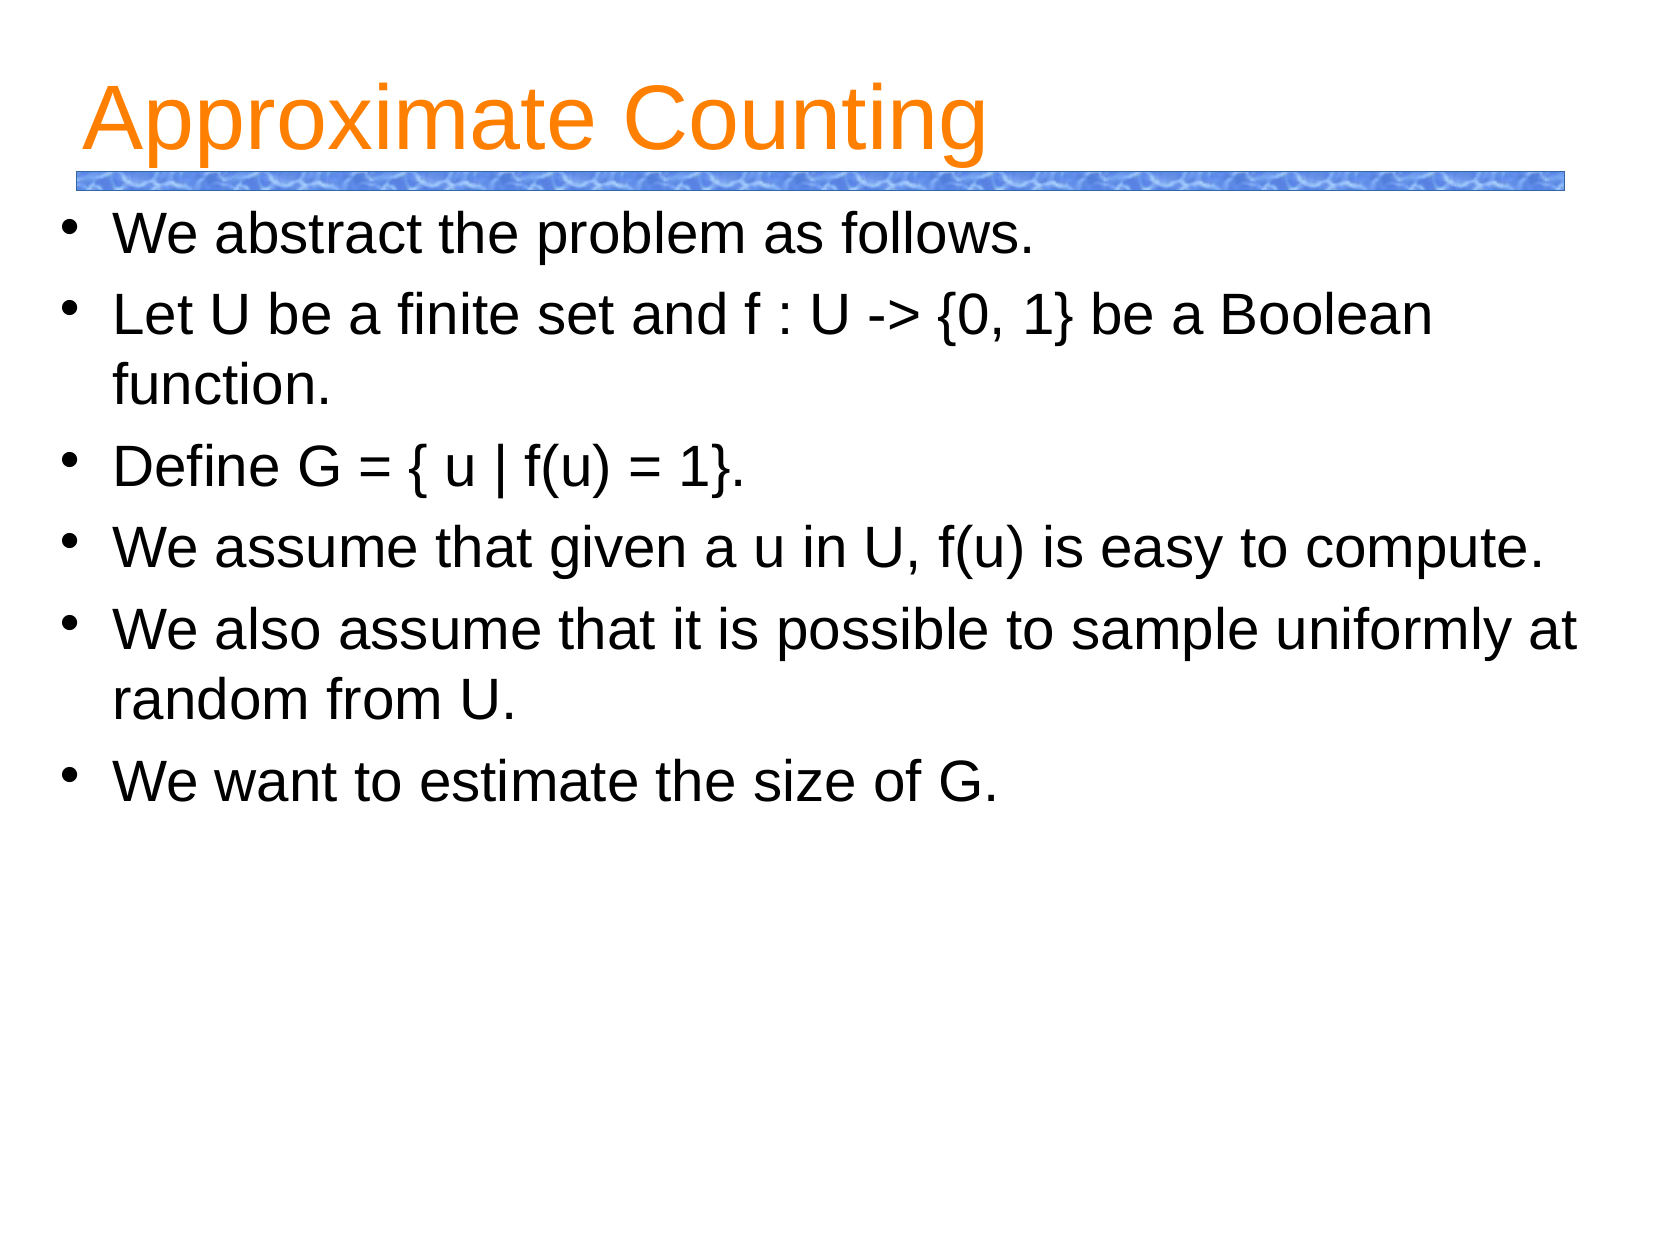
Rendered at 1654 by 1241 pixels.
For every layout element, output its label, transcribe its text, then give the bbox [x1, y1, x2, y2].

text_box We abstract the problem as follows. Let U be a finite set and f : U -> {0, 1} be a Boolean function. Define G = { u | f(u) = 1}. We assume that given a u in U, f(u) is easy to compute. We also assume that it is possible to sample uniformly at random from U. We want to estimate the size of G. [41, 194, 1630, 1140]
picture [77, 172, 1564, 190]
text_box Approximate Counting [82, 49, 1618, 177]
